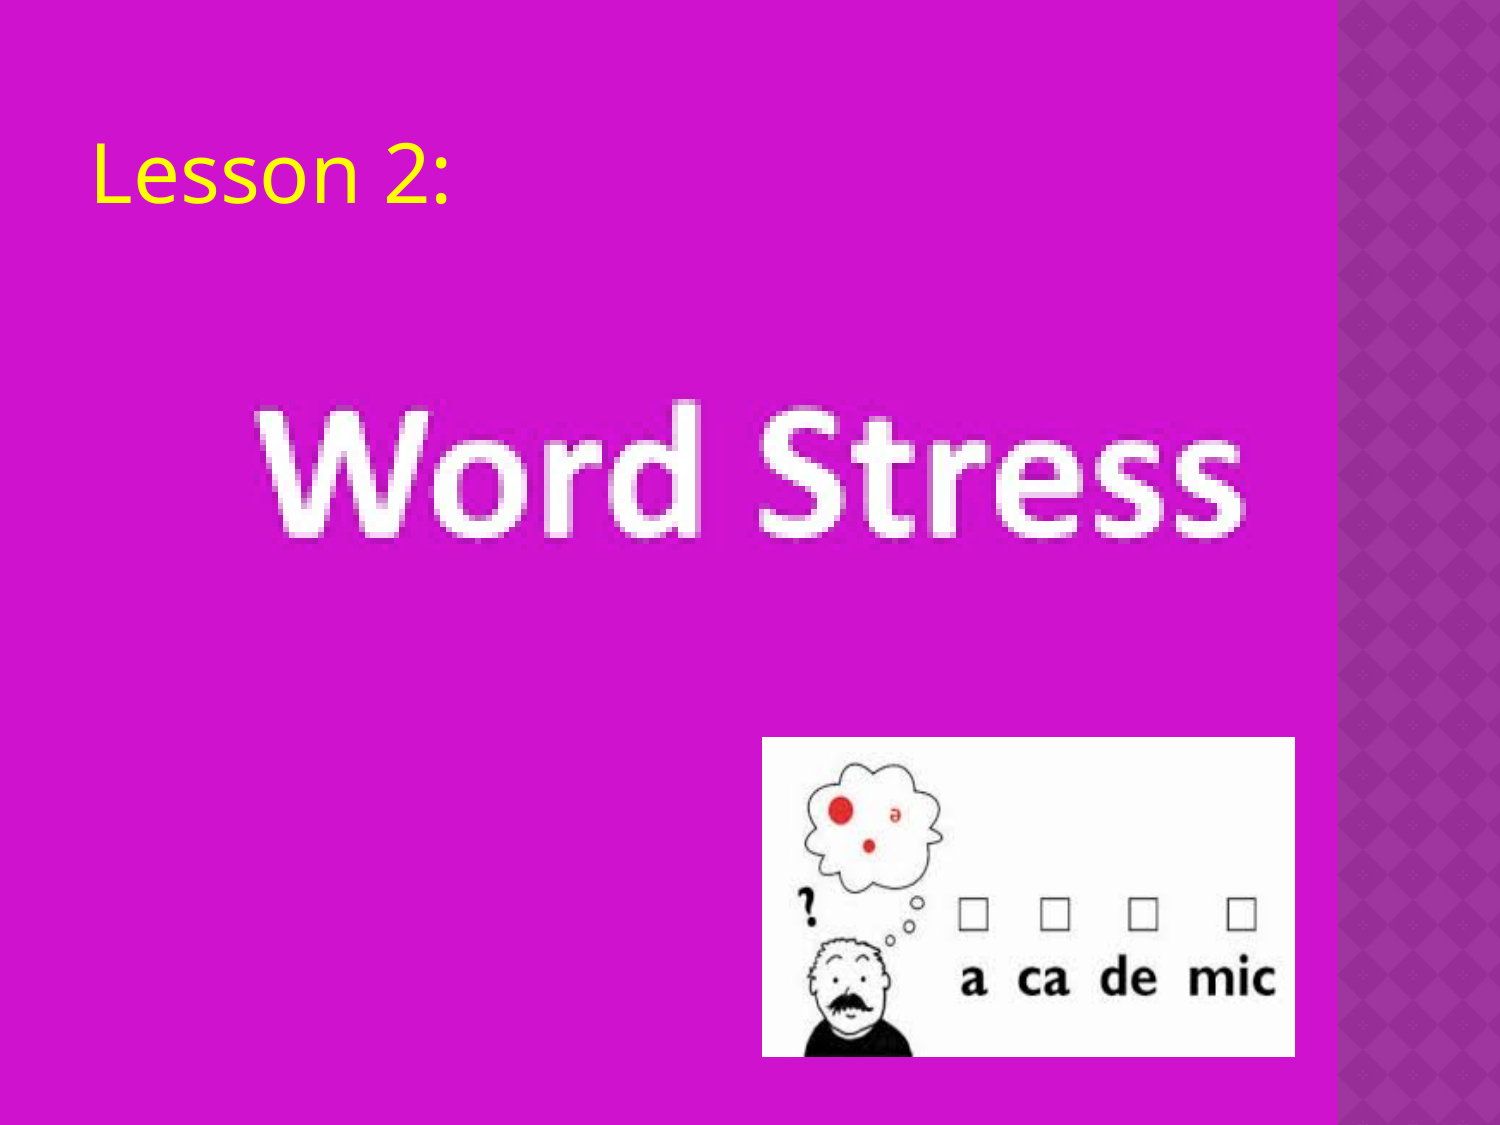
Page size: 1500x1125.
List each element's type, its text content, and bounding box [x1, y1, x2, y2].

picture [0, 0, 1500, 1125]
text_box Lesson 2: [75, 112, 938, 228]
